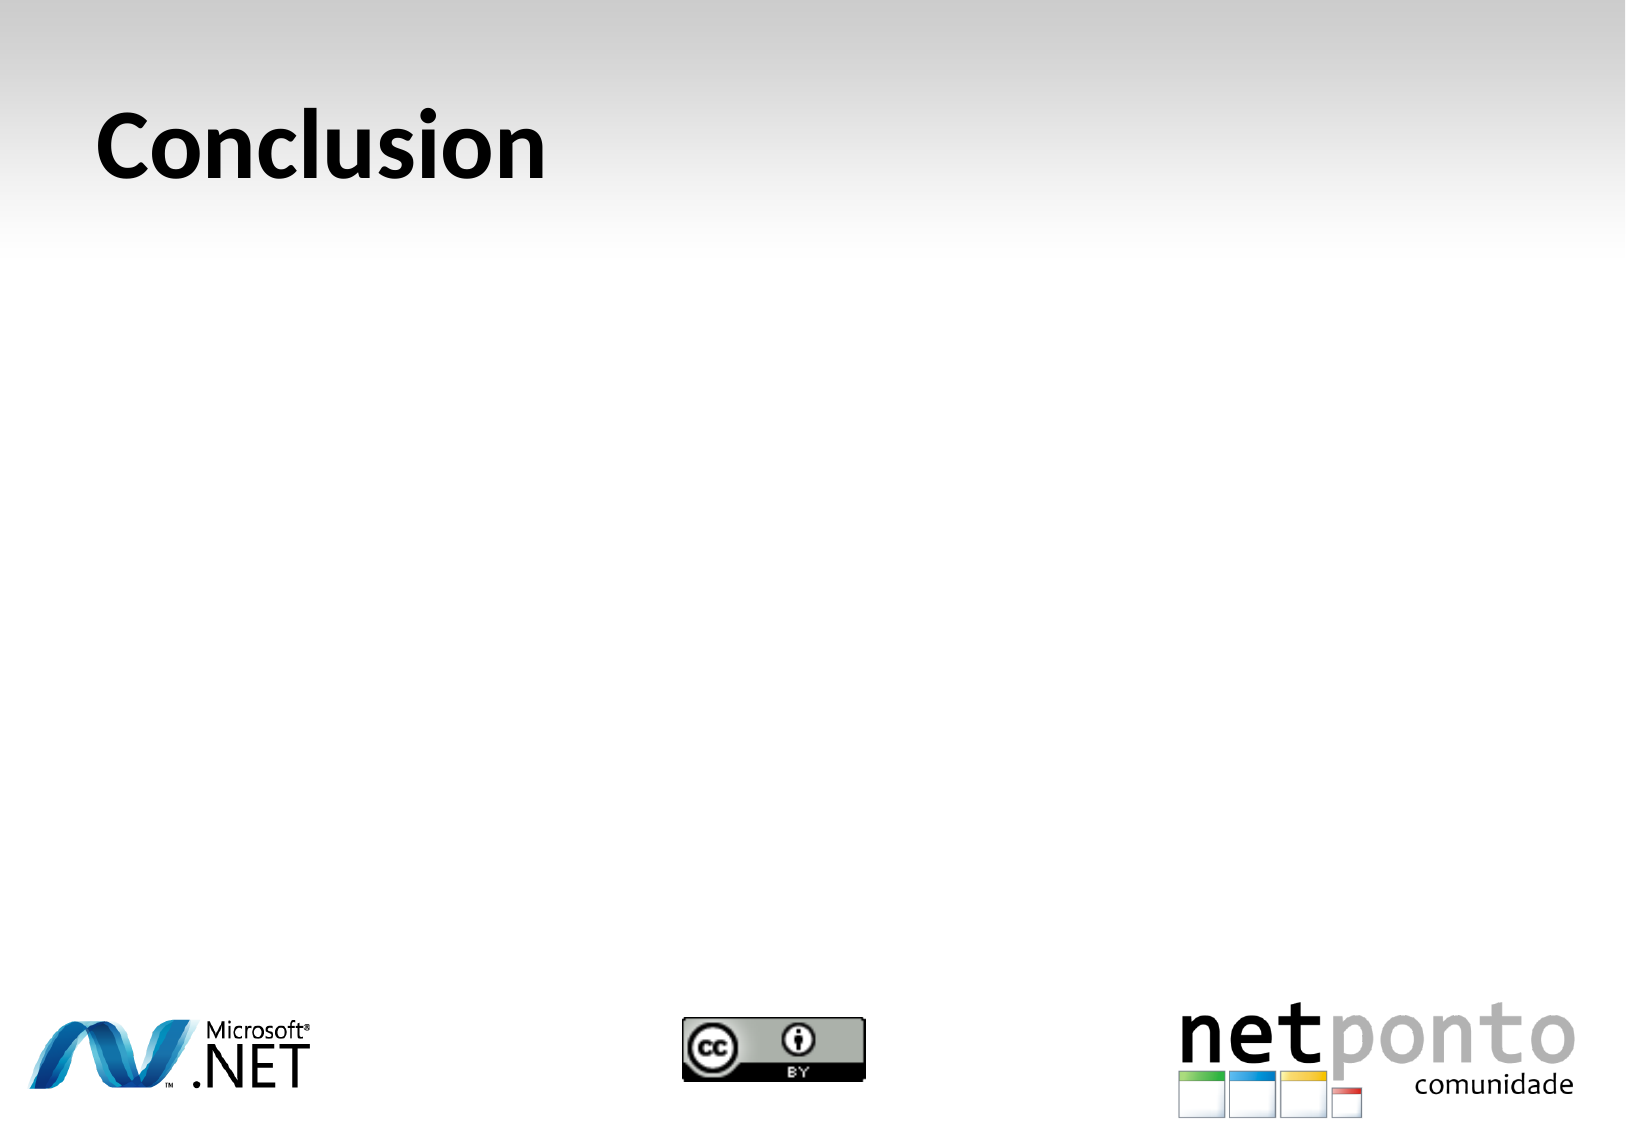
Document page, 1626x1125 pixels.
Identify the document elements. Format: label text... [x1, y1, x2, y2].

picture [0, 0, 1626, 1125]
title Conclusion [81, 45, 1544, 233]
